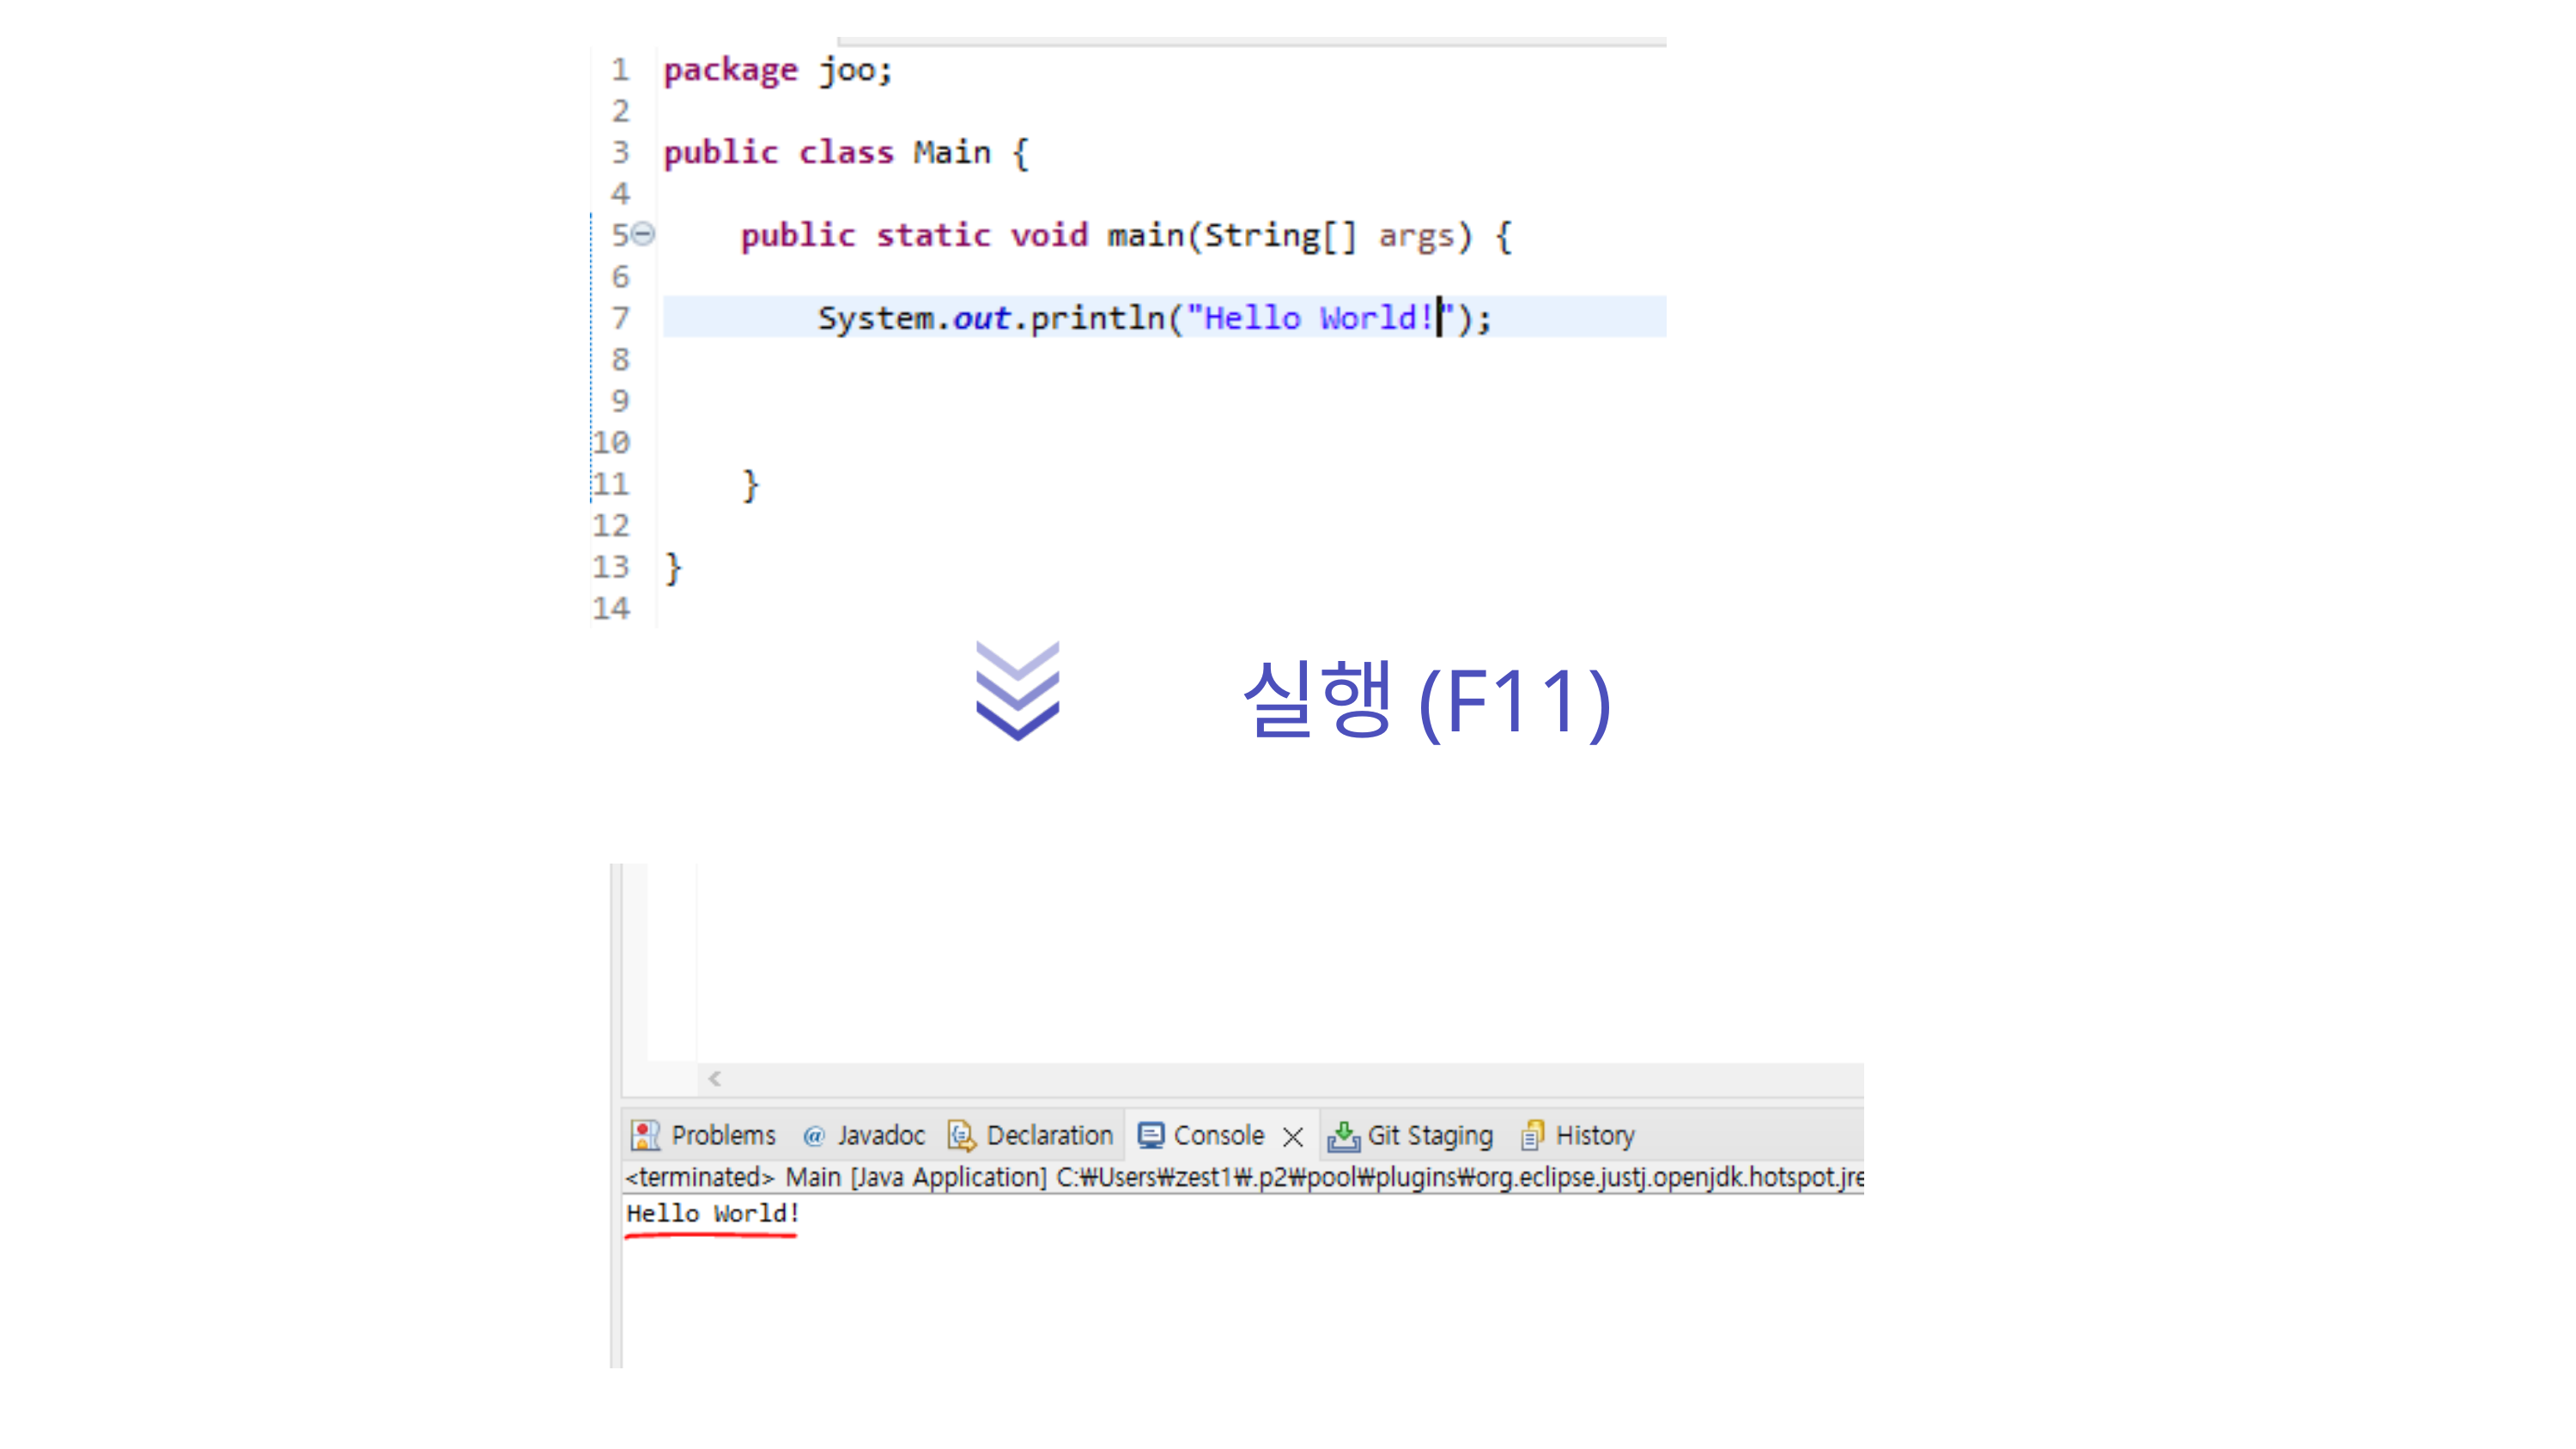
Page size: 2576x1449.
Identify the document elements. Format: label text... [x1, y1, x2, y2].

text_box 실행(F11) [1227, 640, 1669, 756]
picture [590, 863, 1865, 1368]
picture [977, 732, 1059, 741]
picture [590, 37, 1667, 628]
picture [977, 640, 1059, 649]
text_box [967, 649, 1070, 732]
